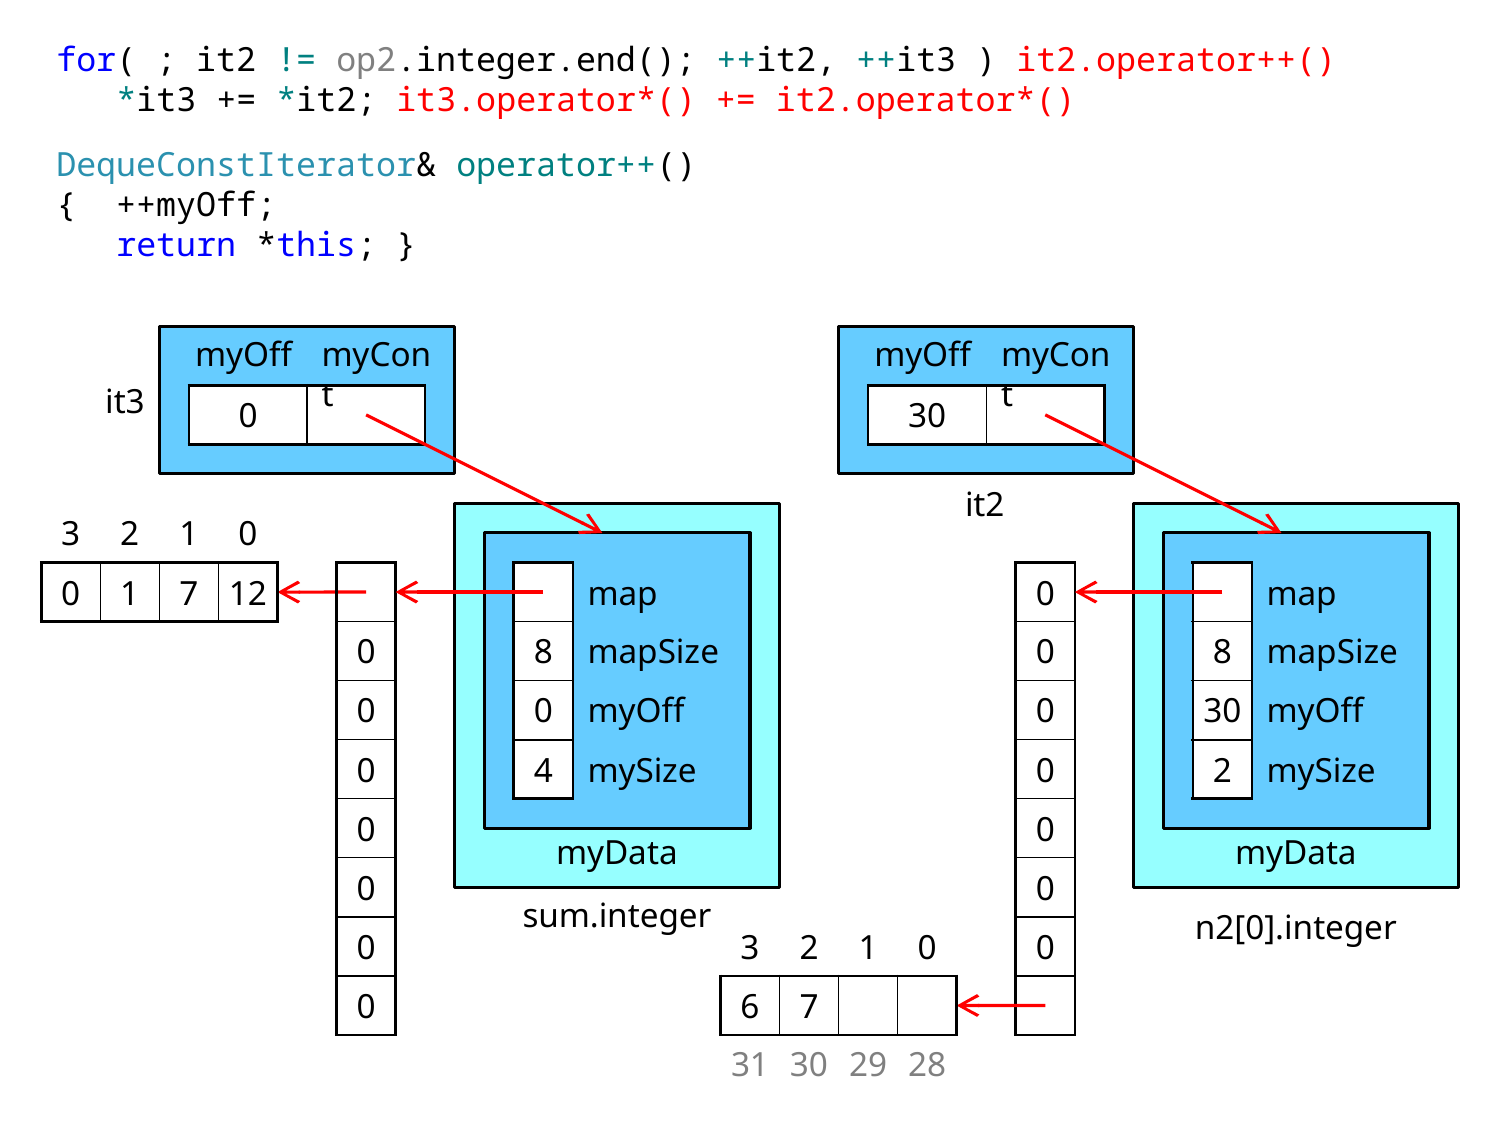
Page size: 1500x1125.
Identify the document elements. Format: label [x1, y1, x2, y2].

table_cell [338, 740, 394, 798]
table_header [574, 563, 750, 622]
text_box [958, 994, 1046, 1017]
table_header [869, 387, 986, 443]
table_header [720, 917, 957, 975]
table_header [1017, 564, 1074, 621]
table_cell [1253, 622, 1429, 799]
table_header [1194, 564, 1251, 621]
table_cell [338, 918, 394, 975]
table_cell [338, 799, 394, 857]
table_cell [1017, 681, 1074, 739]
table_header [987, 387, 1103, 443]
table_header [308, 387, 424, 443]
table_cell [219, 564, 276, 620]
table_cell [1017, 740, 1074, 798]
table_cell [1017, 858, 1074, 916]
table_cell [515, 741, 572, 797]
table_cell [839, 977, 897, 1034]
table_header [190, 387, 306, 443]
table_cell [780, 977, 838, 1034]
list [41, 31, 1371, 268]
table_cell [43, 564, 100, 620]
table_cell [160, 564, 218, 620]
text_box [70, 326, 780, 947]
table_cell [1194, 741, 1251, 797]
table_cell [338, 858, 394, 916]
table_cell [1017, 918, 1074, 975]
table_cell [1017, 977, 1074, 1034]
table_cell [898, 977, 955, 1034]
table_header [1253, 563, 1429, 622]
table_cell [574, 622, 750, 799]
table_cell [720, 1036, 957, 1094]
table_cell [338, 622, 394, 680]
table_header [338, 564, 394, 621]
text_box [838, 326, 1459, 947]
table_cell [1194, 681, 1251, 739]
table_cell [338, 681, 394, 739]
table_header [515, 564, 572, 621]
table_cell [338, 977, 394, 1034]
table_header [41, 503, 277, 561]
table_cell [101, 564, 159, 620]
table_cell [515, 681, 572, 739]
table_cell [1017, 622, 1074, 680]
table_cell [1017, 799, 1074, 857]
table_cell [1194, 622, 1251, 680]
table_cell [722, 977, 779, 1034]
text_box [279, 580, 335, 604]
table_cell [515, 622, 572, 680]
